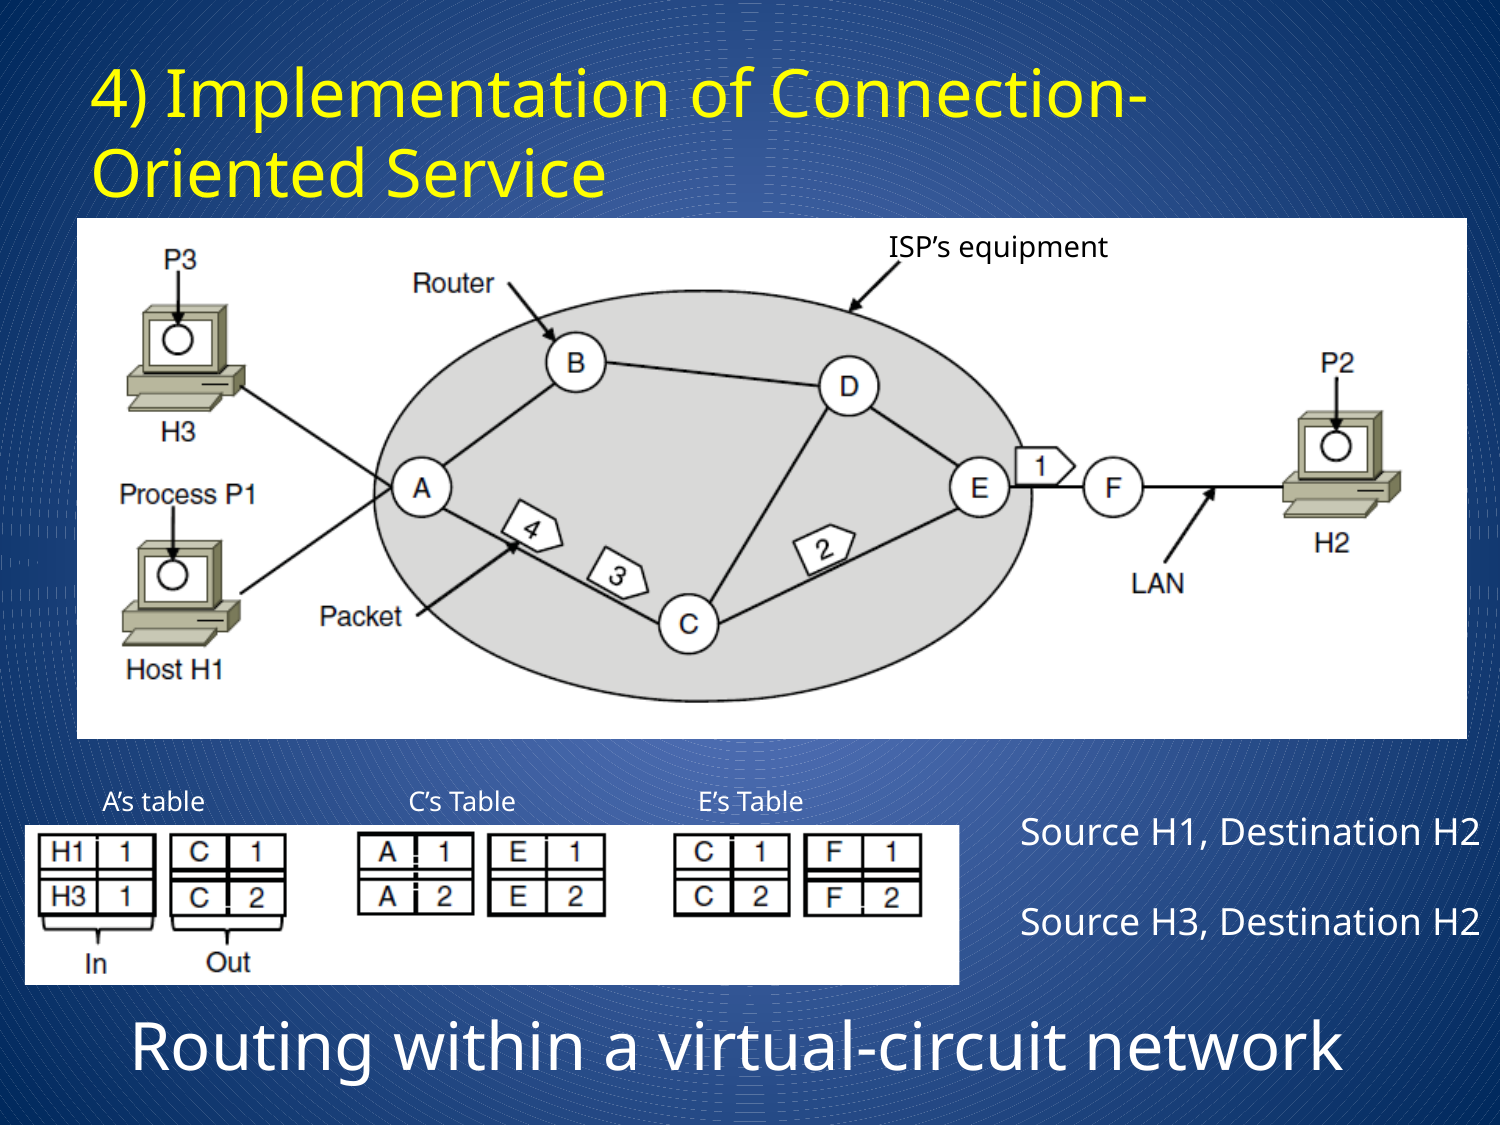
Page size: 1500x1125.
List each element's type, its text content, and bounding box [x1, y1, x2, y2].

list Routing within a virtual-circuit network [0, 996, 1488, 1100]
text_box A’s table C’s Table E’s Table [87, 777, 1013, 825]
picture [24, 824, 960, 986]
picture [77, 218, 1467, 740]
title 4) Implementation of Connection-Oriented Service [75, 50, 1425, 213]
text_box Source H1, Destination H2 Source H3, Destination H2 [1005, 800, 1500, 951]
